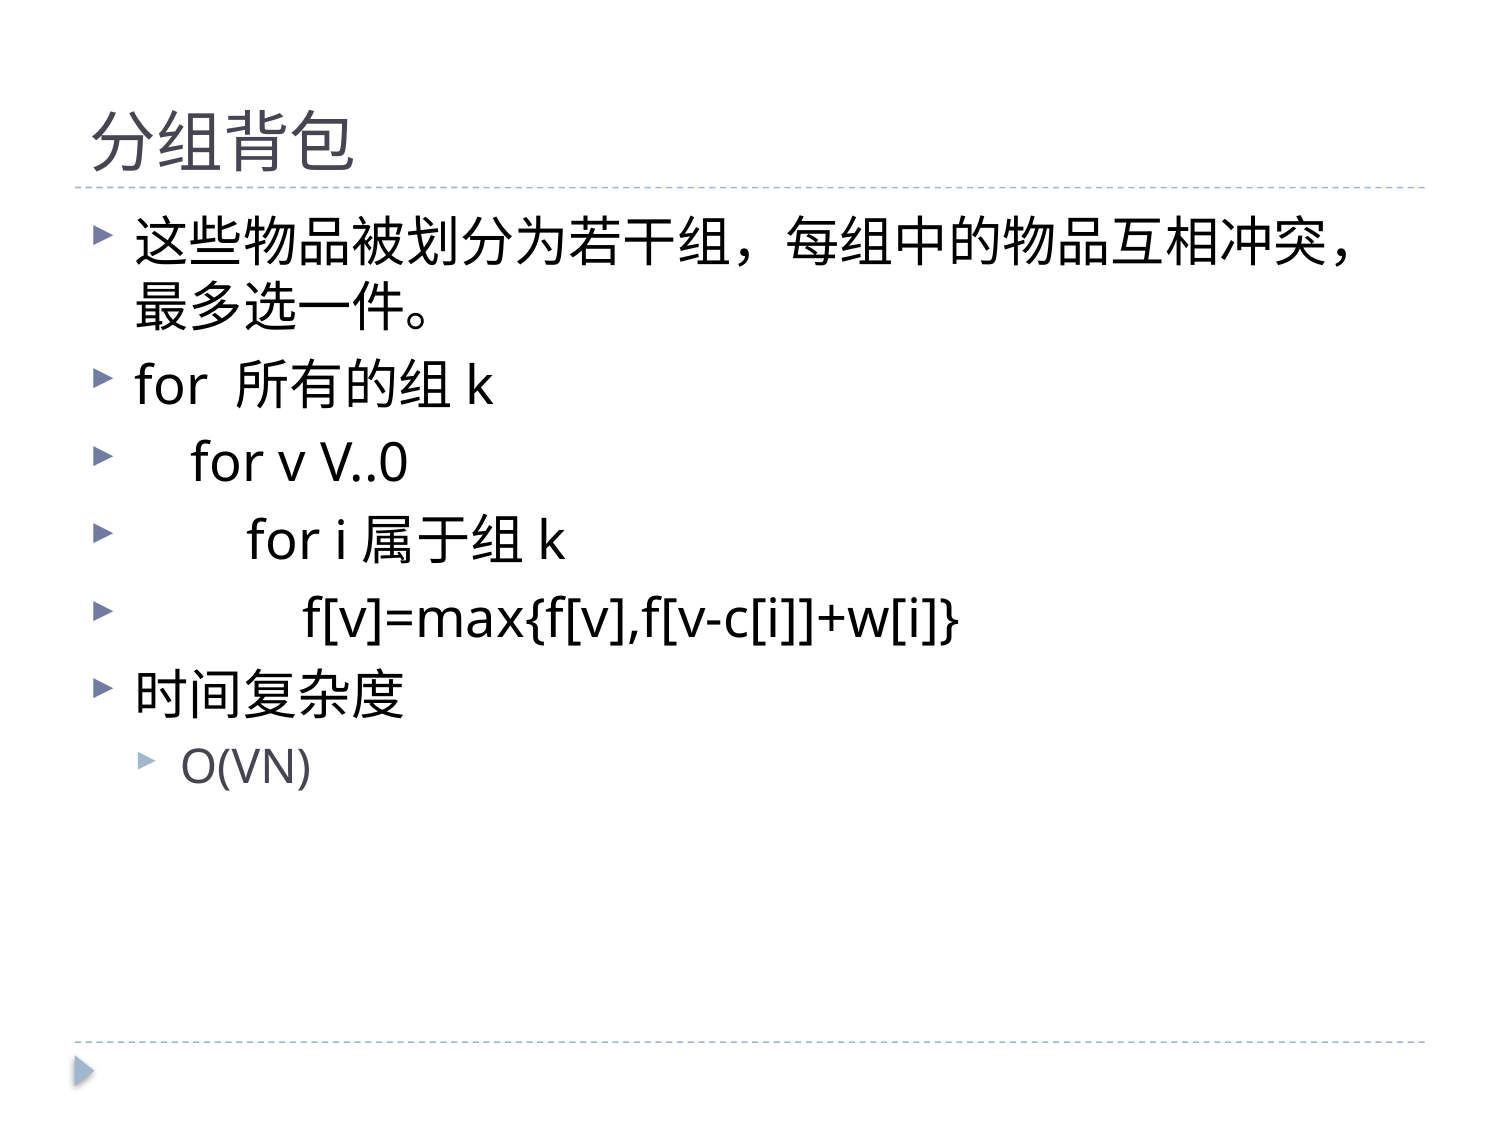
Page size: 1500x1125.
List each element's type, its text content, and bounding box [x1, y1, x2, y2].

title 分组背包 [75, 24, 1425, 188]
list 这些物品被划分为若干组，每组中的物品互相冲突，最多选一件。 for 所有的组k for v V..0 for i属于组k f[v]=max{f[v],f[v-c[i]]+w[i]} 时间复杂度 O(VN) [75, 200, 1425, 1010]
